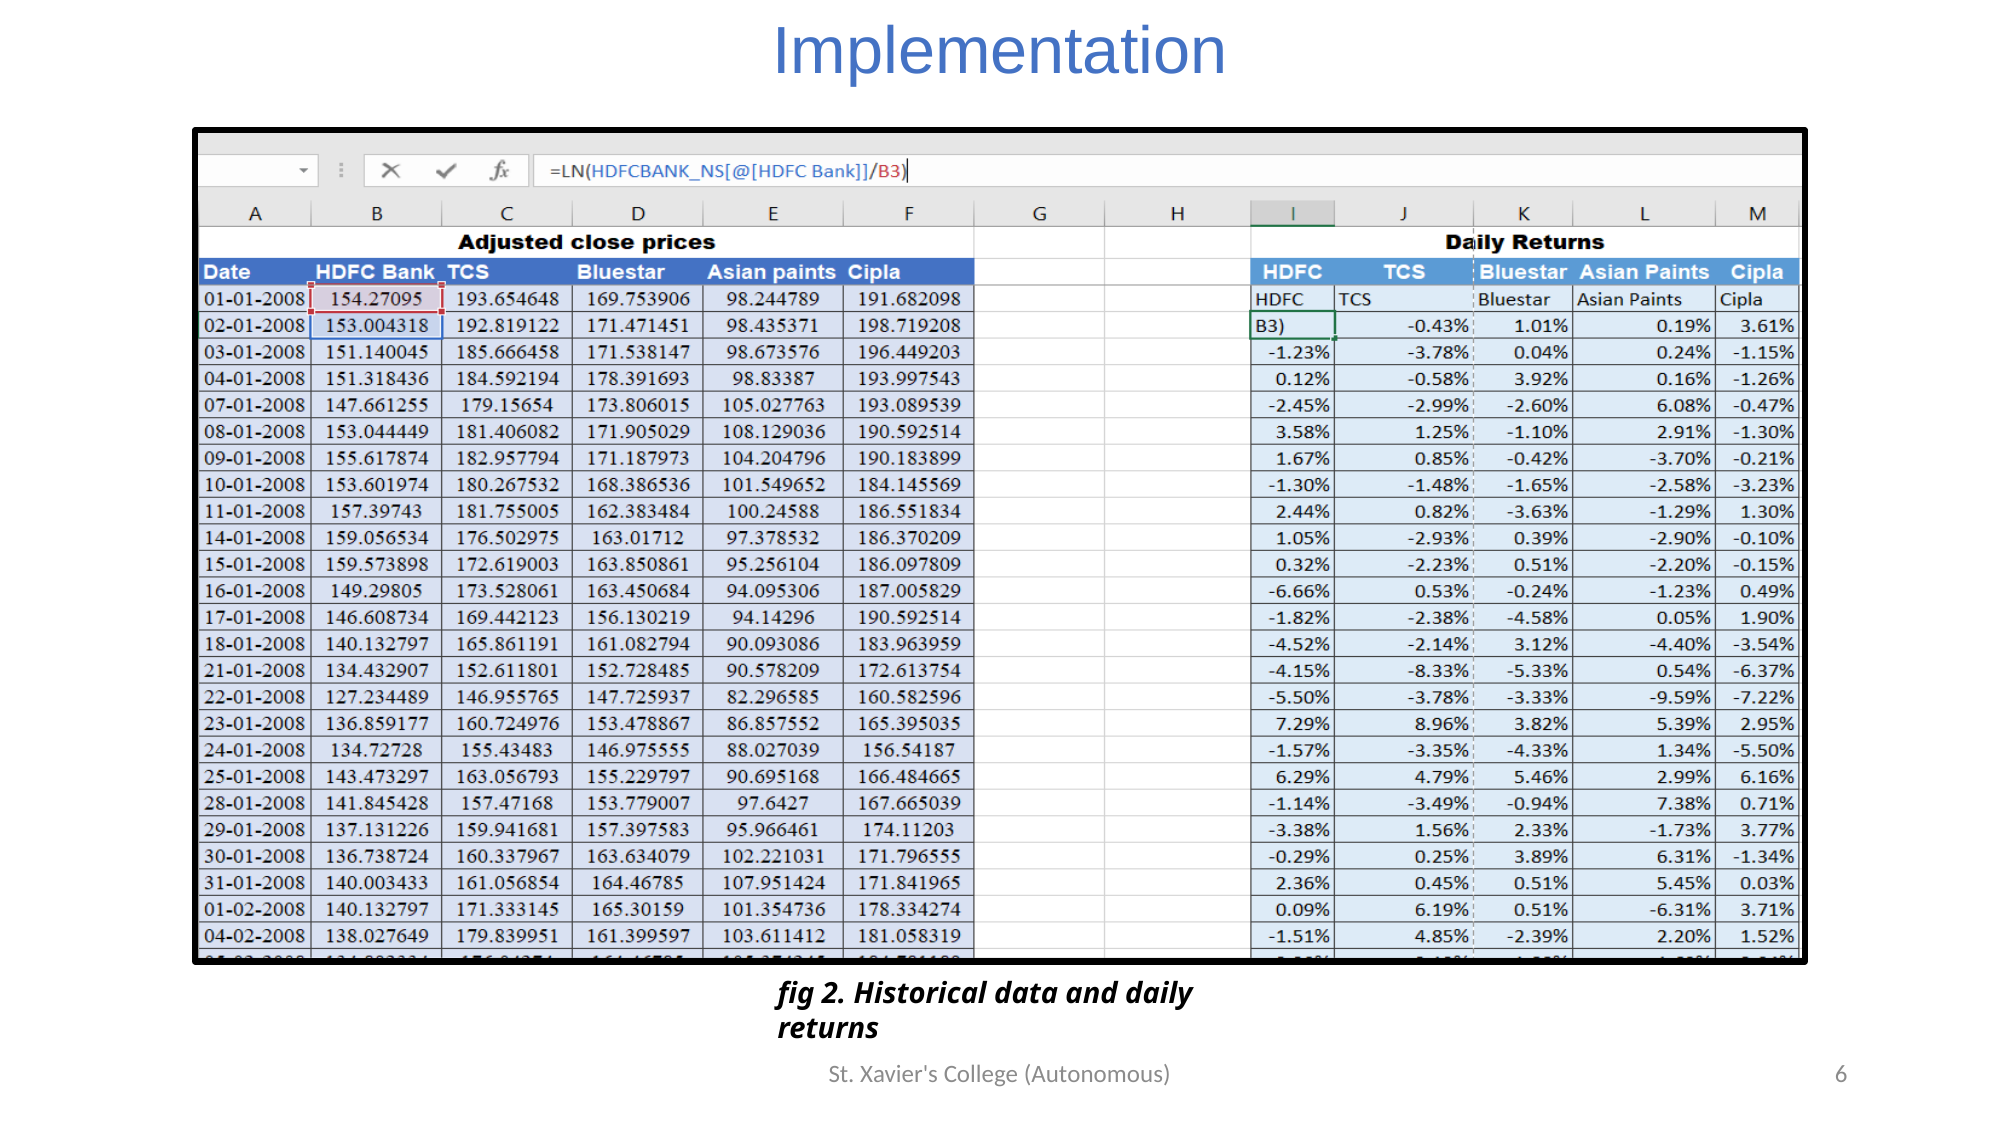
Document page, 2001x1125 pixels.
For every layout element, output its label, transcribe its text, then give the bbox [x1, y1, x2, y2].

picture [198, 133, 1802, 959]
slide_number 6 [1412, 1042, 1863, 1103]
text_box fig 2. Historical data and daily returns [762, 966, 1238, 1052]
footer St. Xavier's College (Autonomous) [662, 1042, 1338, 1103]
text_box Implementation [0, 0, 2000, 95]
